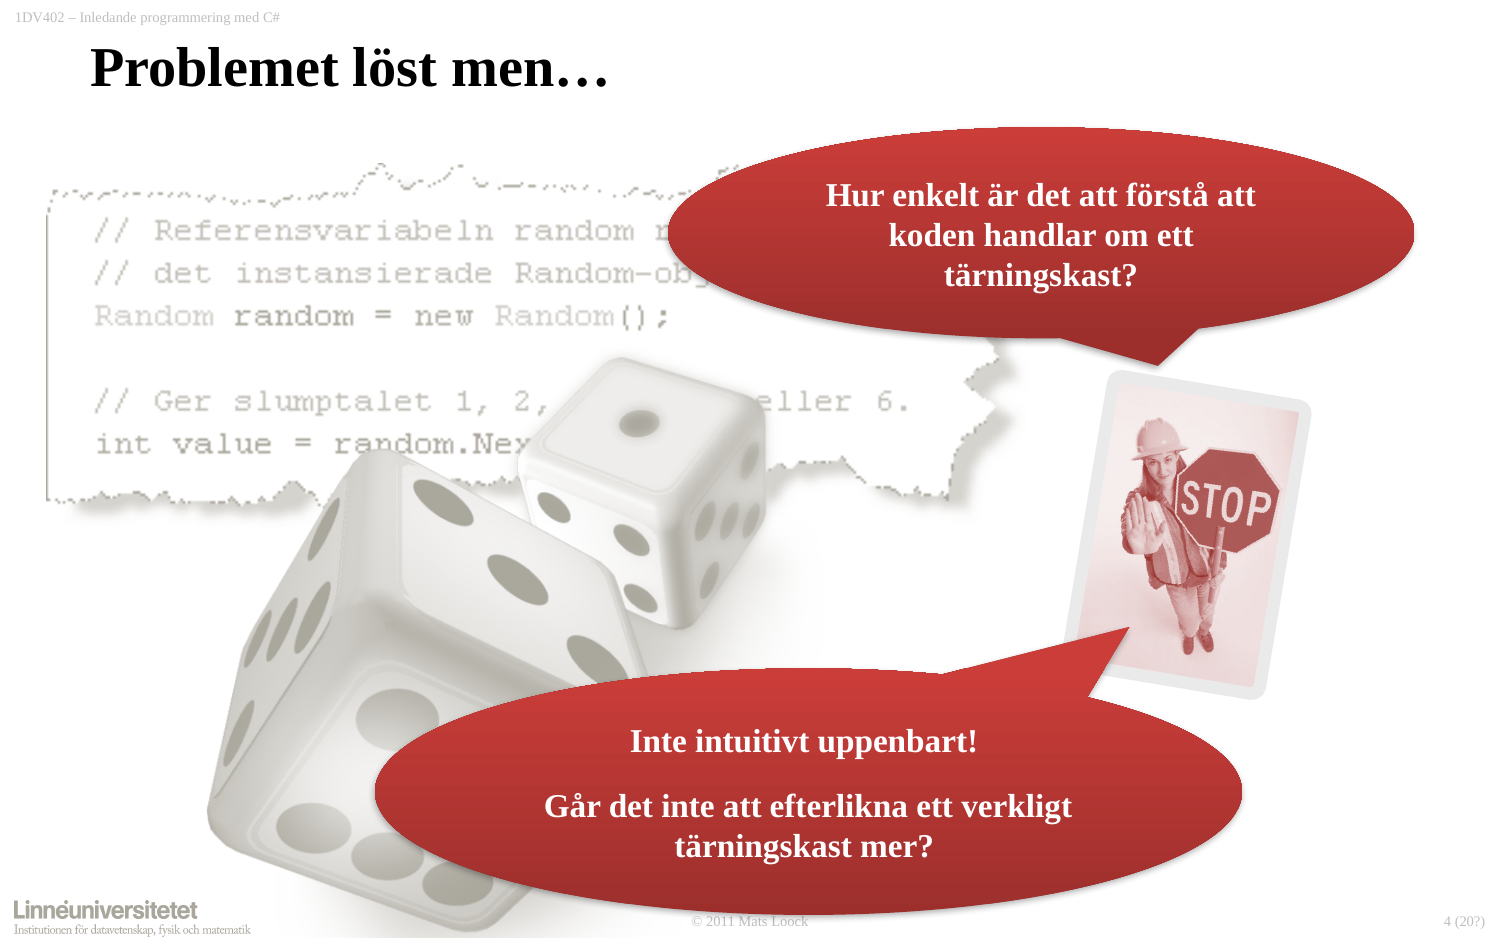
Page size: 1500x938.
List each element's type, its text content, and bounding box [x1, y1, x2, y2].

picture [1088, 388, 1285, 682]
text_box Hur enkelt är det att förstå att koden handlar om ett tärningskast? [764, 127, 1415, 366]
text_box Inte intuitivt uppenbart! Går det inte att efterlikna ett verkligt tärningskast mer? [861, 638, 1243, 915]
title Problemet löst men… [74, 15, 1426, 115]
picture [46, 163, 1047, 938]
